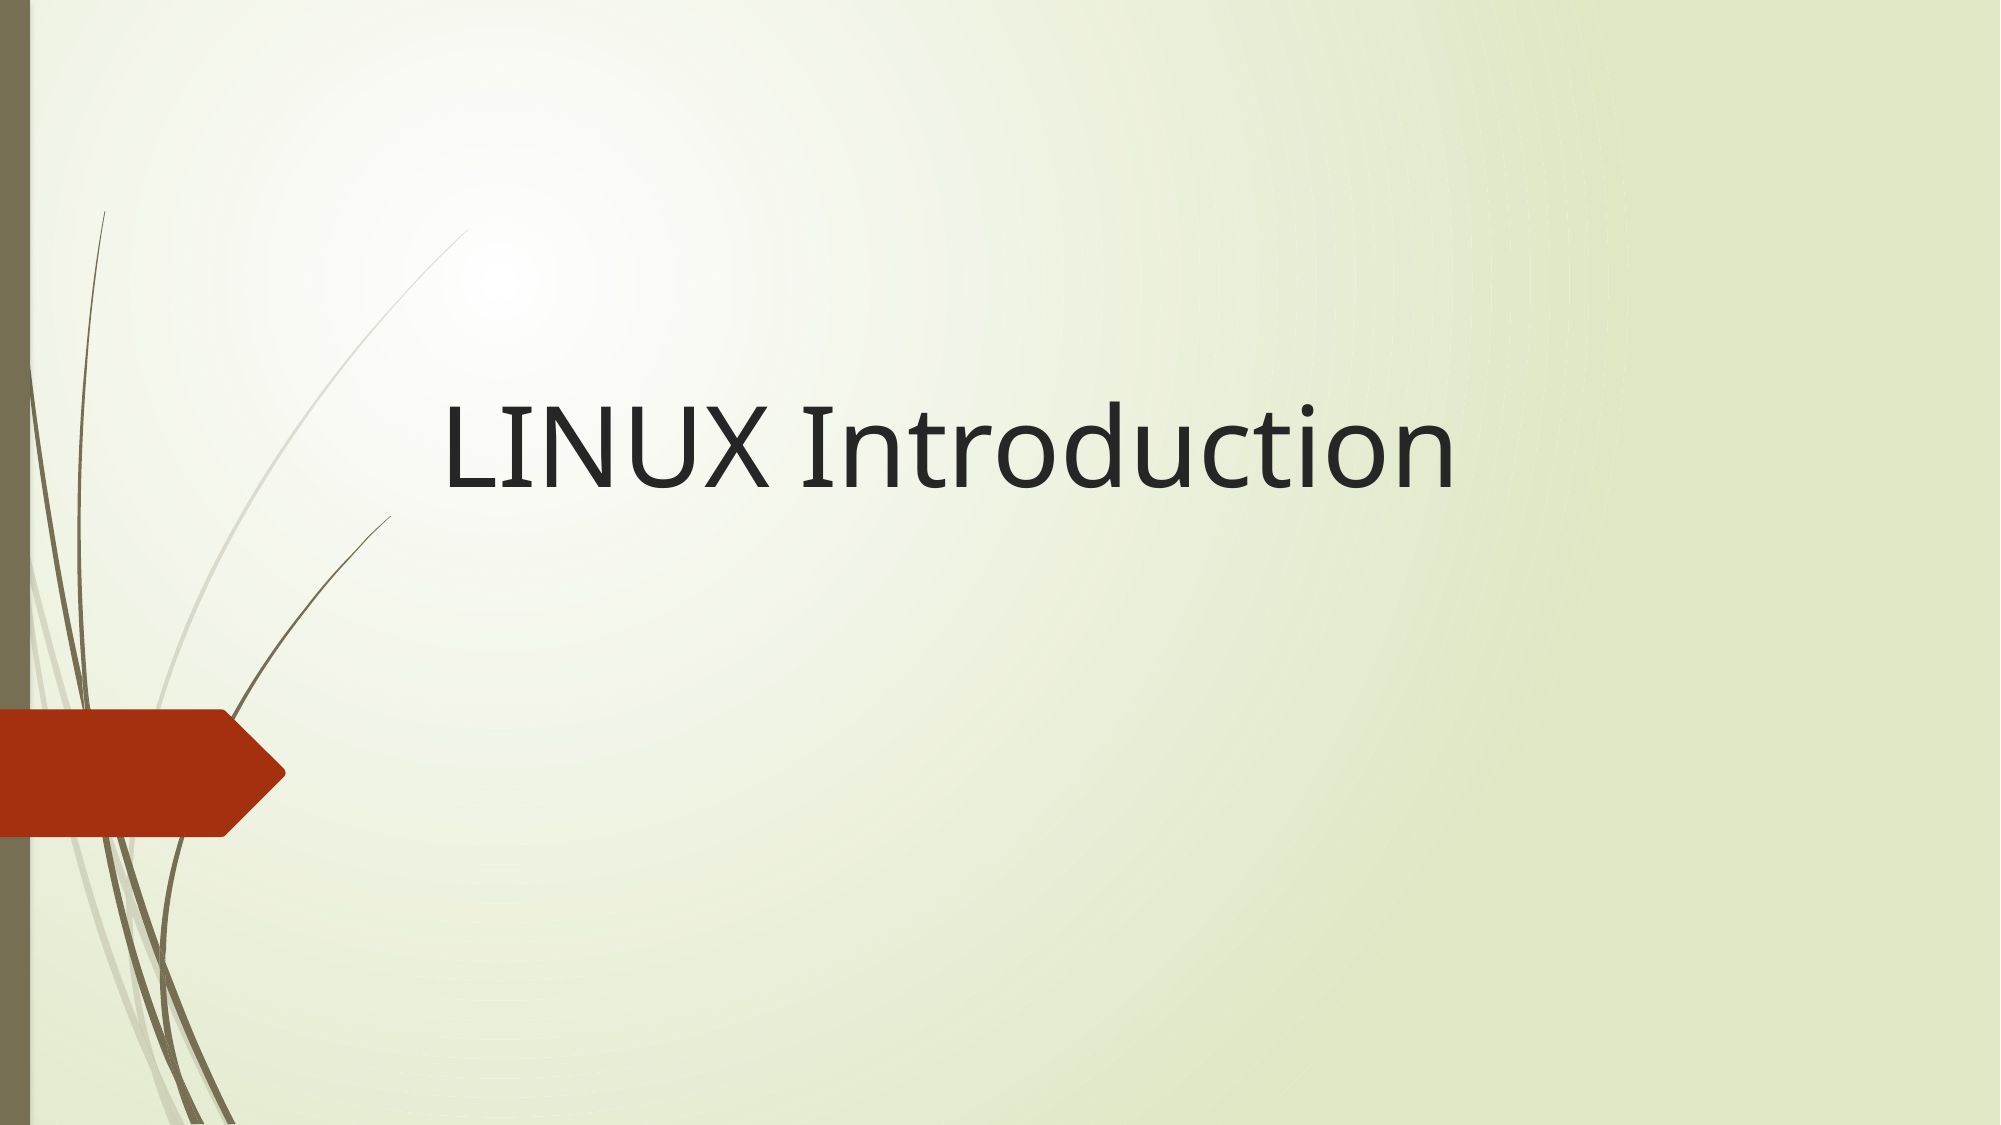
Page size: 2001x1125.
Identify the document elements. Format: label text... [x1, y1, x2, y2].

title LINUX Introduction [424, 145, 1888, 518]
